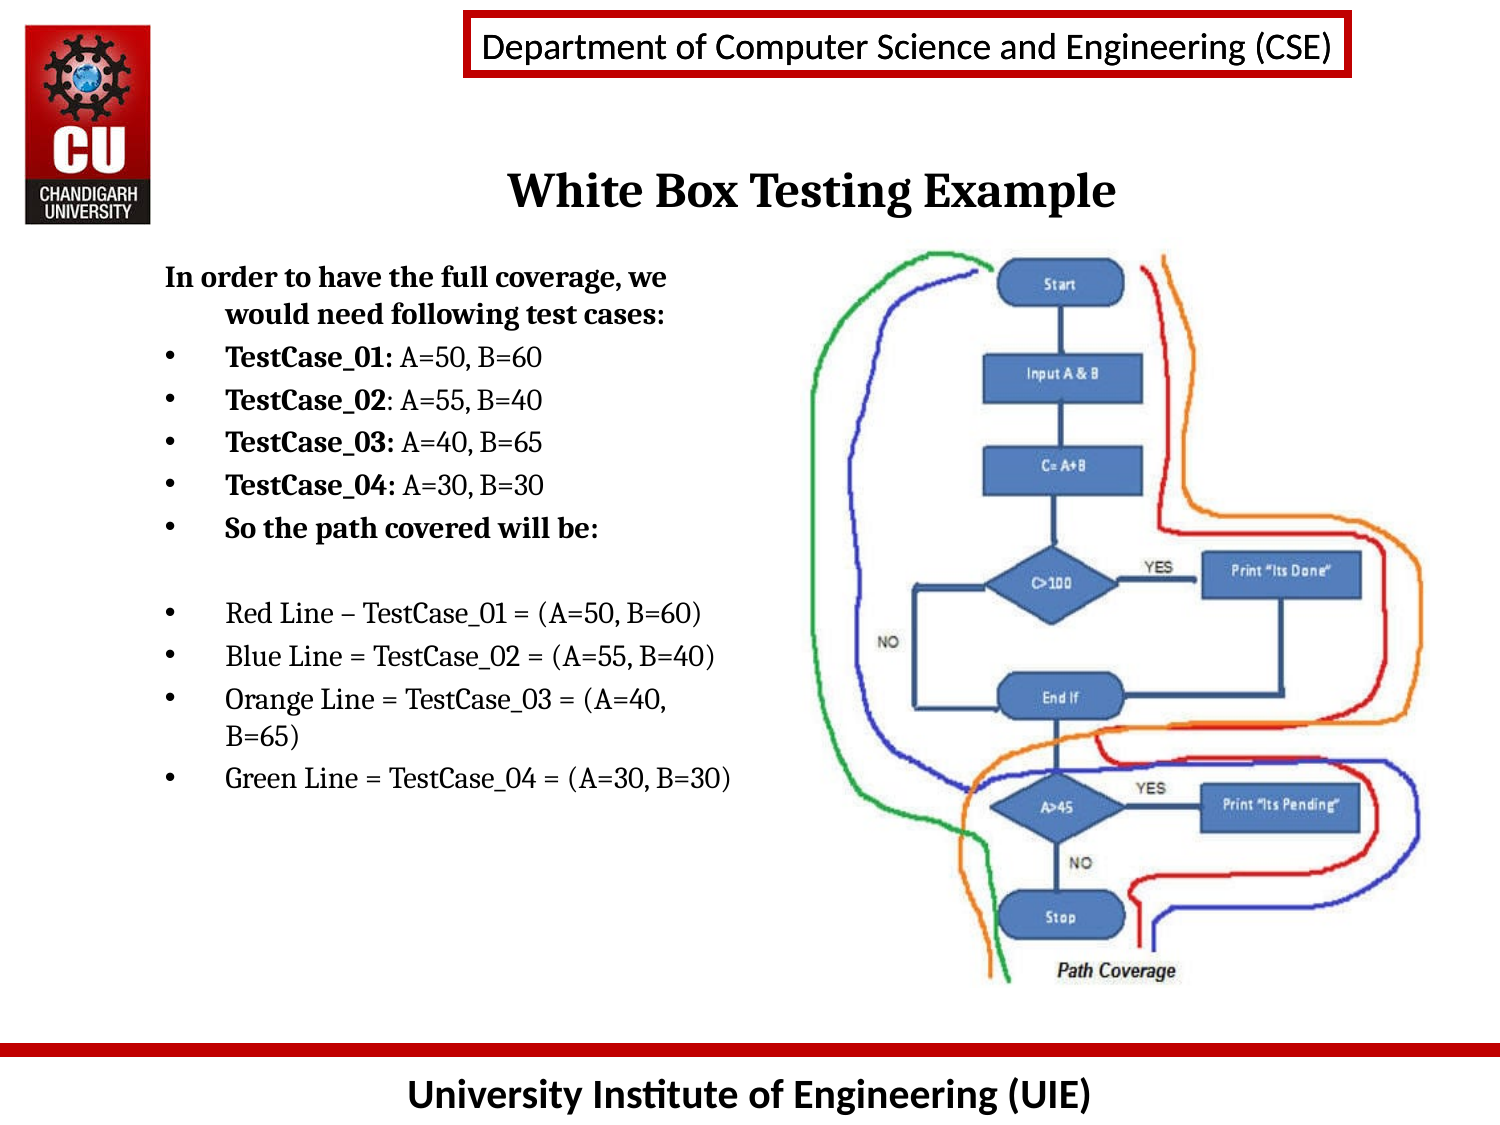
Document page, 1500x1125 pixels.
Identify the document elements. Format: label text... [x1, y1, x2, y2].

list In order to have the full coverage, we would need following test cases: TestCase_01: A=50, B=60 TestCase_02: A=55, B=40 TestCase_03: A=40, B=65 TestCase_04: A=30, B=30 So the path covered will be: Red Line – TestCase_01 = (A=50, B=60) Blue Line = TestCase_02 = (A=55, B=40) Orange Line = TestCase_03 = (A=40, B=65) Green Line = TestCase_04 = (A=30, B=30) [150, 249, 750, 1038]
picture [799, 237, 1430, 988]
picture [24, 24, 151, 225]
title White Box Testing Example [162, 125, 1463, 250]
